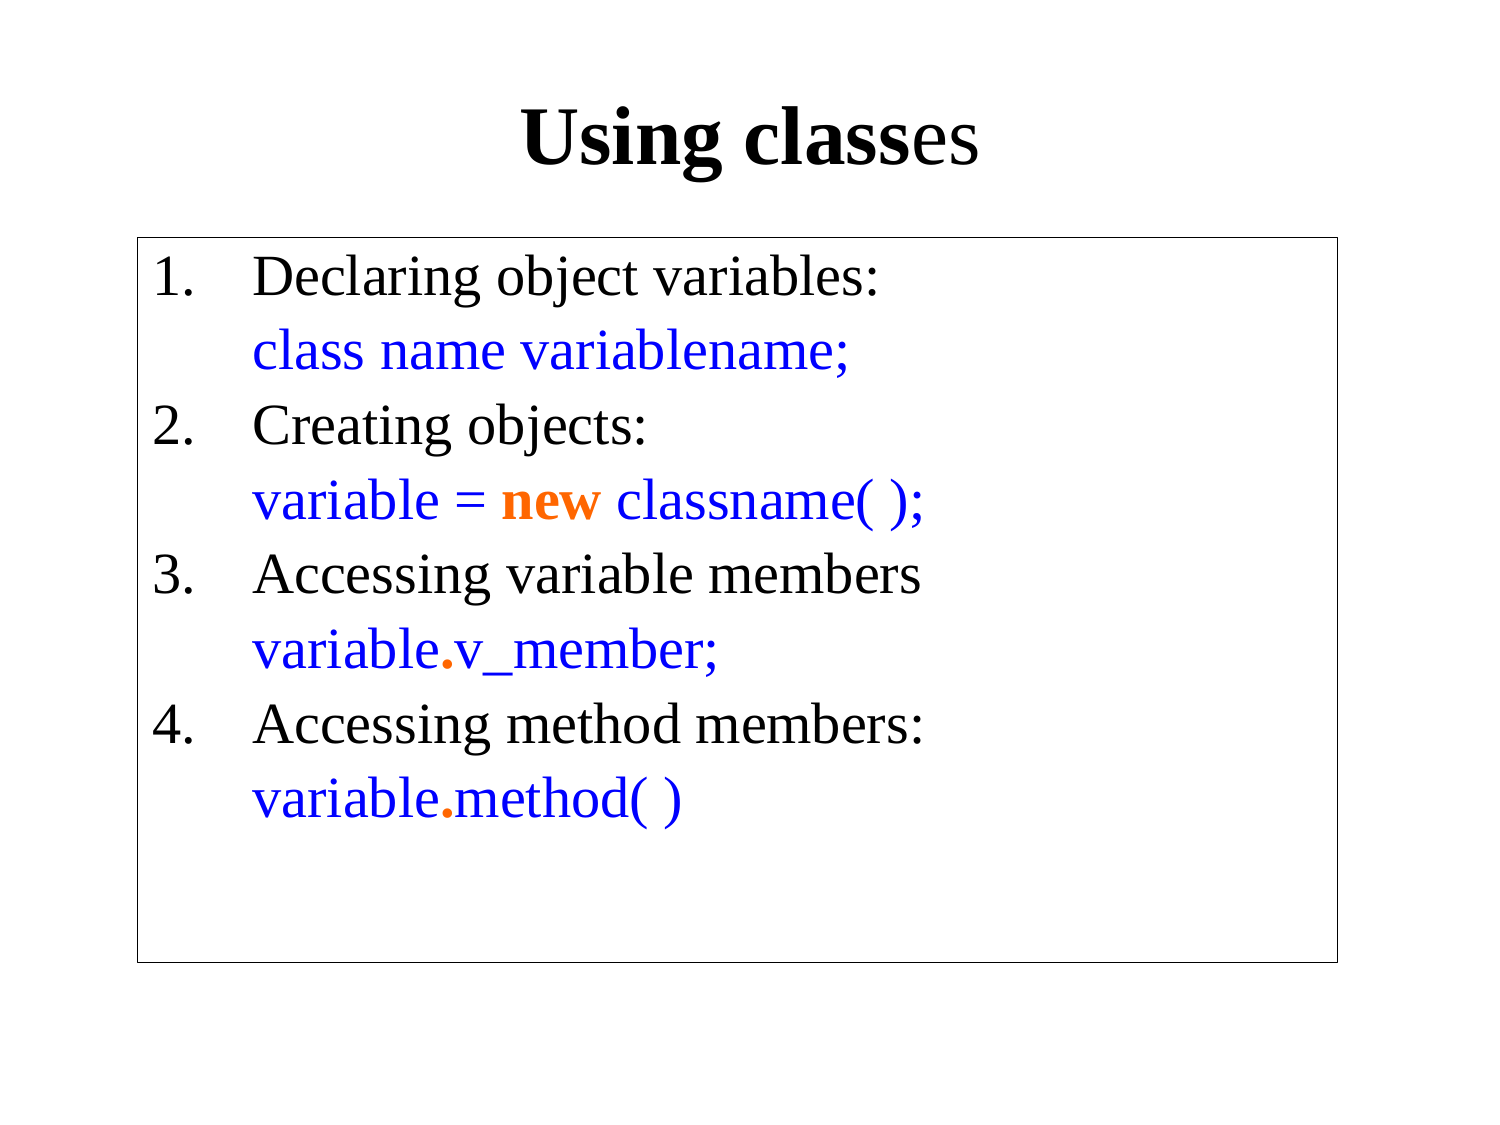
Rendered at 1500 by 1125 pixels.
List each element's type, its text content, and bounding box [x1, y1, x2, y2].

list Declaring object variables: class name variablename; Creating objects: variable = new classname( ); Accessing variable members variable.v_member; Accessing method members: variable.method( ) [137, 237, 1338, 963]
title Using classes [112, 50, 1388, 213]
